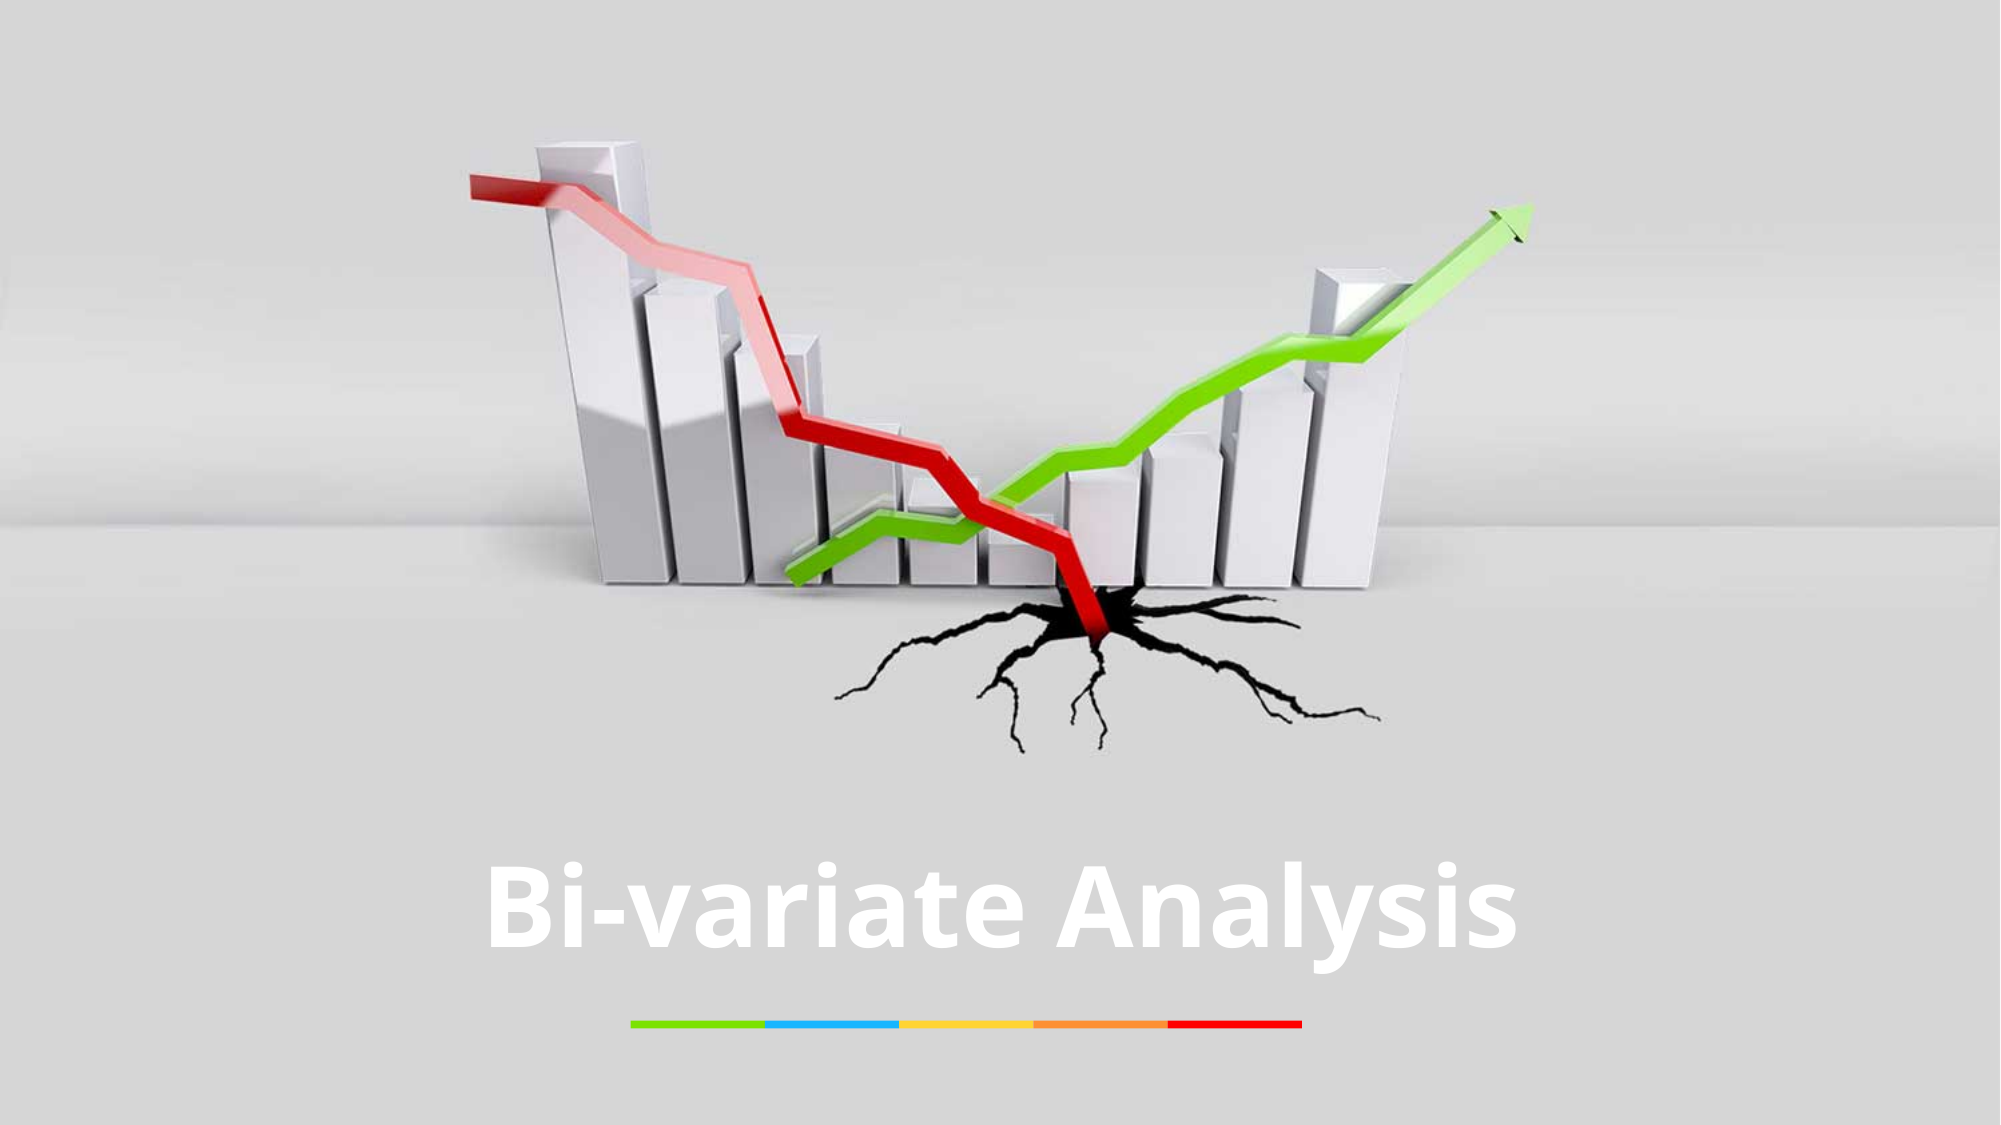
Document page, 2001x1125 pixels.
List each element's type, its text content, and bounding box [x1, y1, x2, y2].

text_box Bi-variate Analysis [466, 827, 1537, 978]
picture [0, 0, 2001, 1125]
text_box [630, 1020, 1302, 1029]
